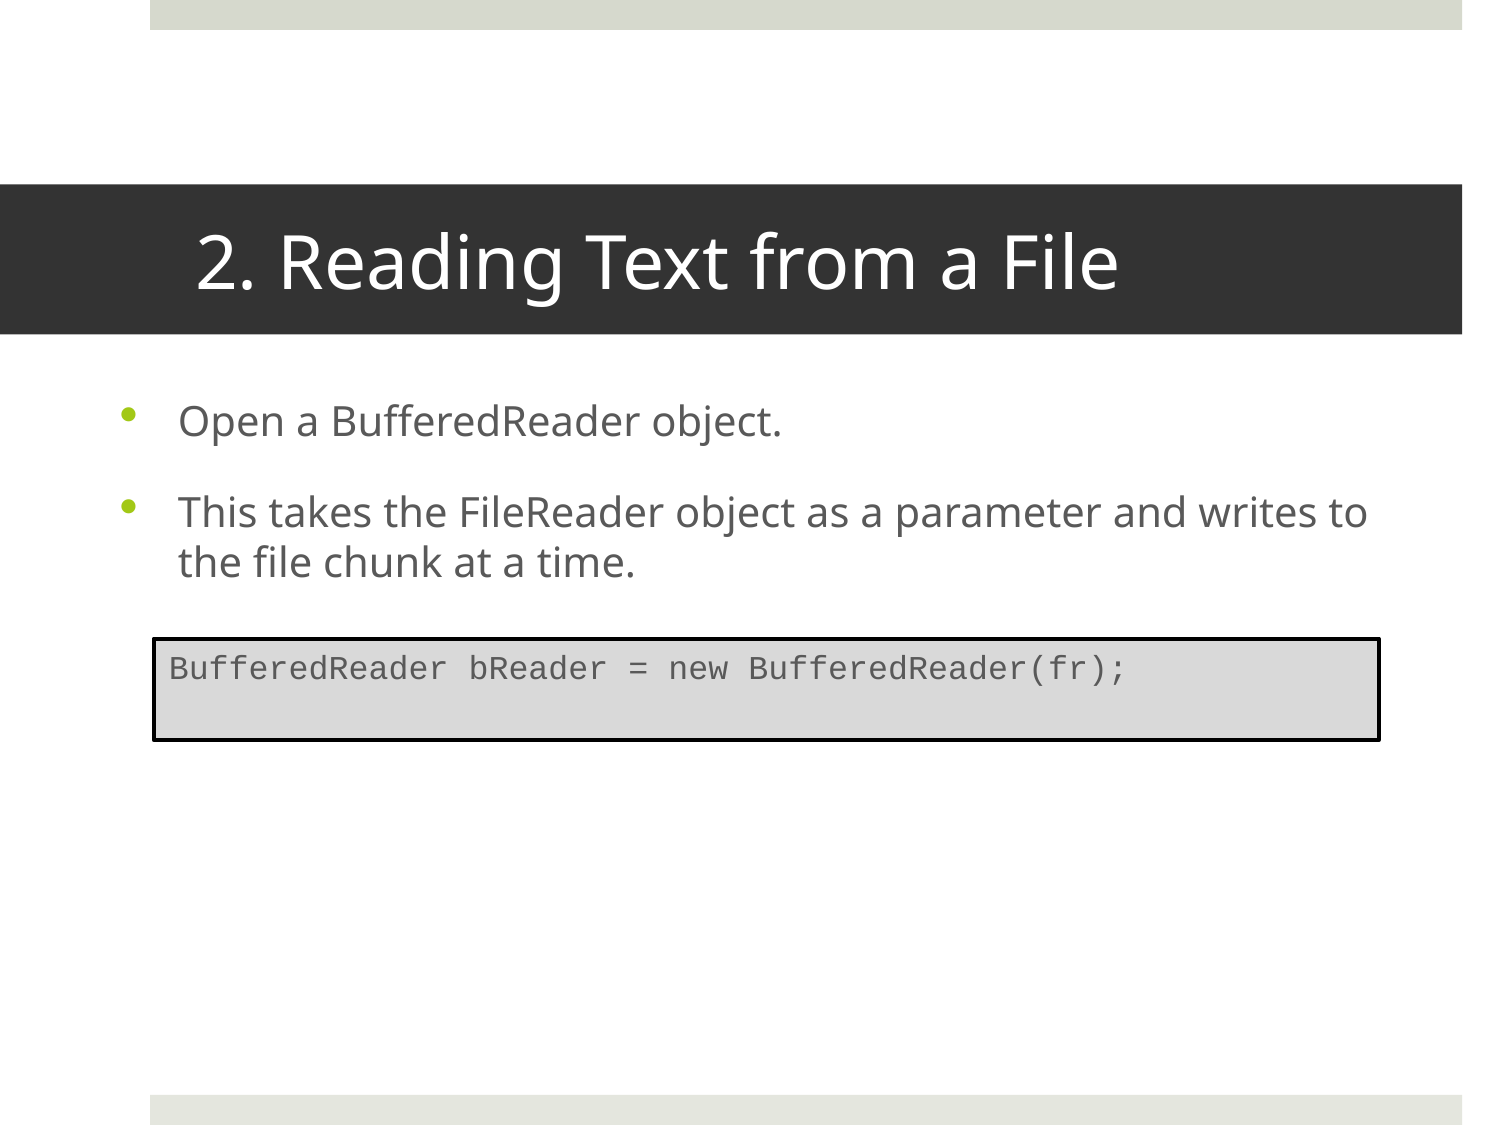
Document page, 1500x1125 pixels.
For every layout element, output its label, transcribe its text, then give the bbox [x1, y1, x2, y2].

title 2. Reading Text from a File [0, 184, 1463, 335]
list Open a BufferedReader object. This takes the FileReader object as a parameter and writes to the file chunk at a time. [106, 386, 1415, 1061]
text_box BufferedReader bReader = new BufferedReader(fr); [152, 637, 1381, 742]
